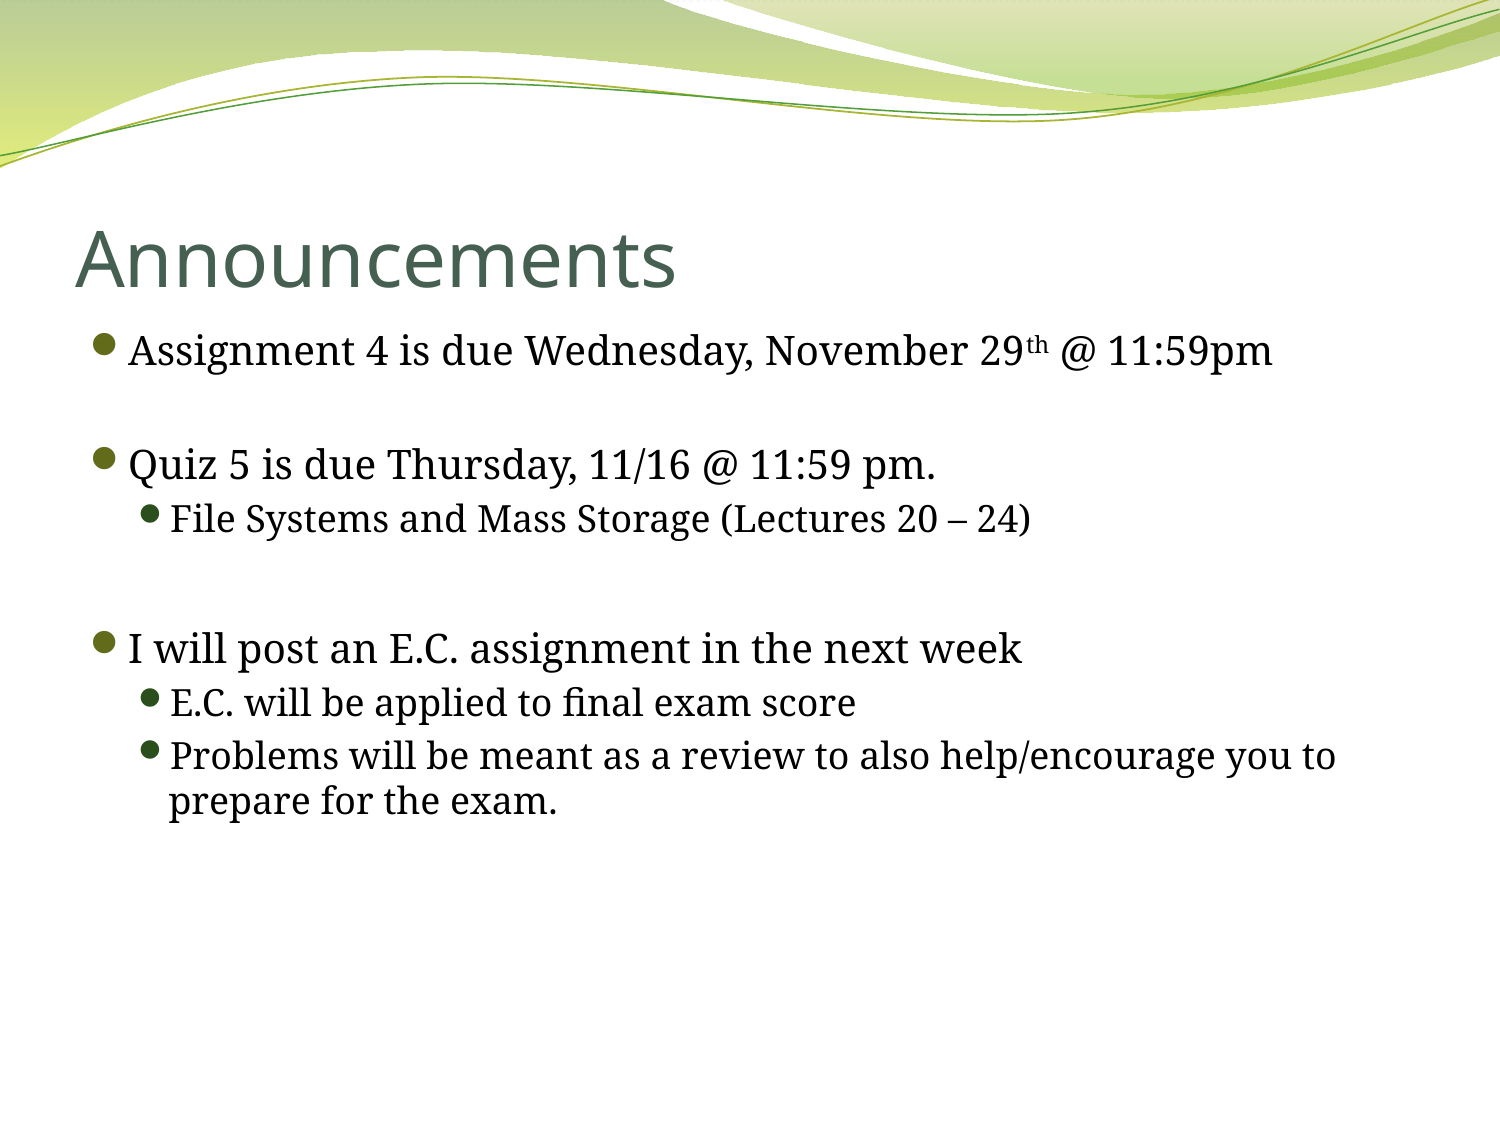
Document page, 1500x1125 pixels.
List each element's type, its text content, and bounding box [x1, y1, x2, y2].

list Assignment 4 is due Wednesday, November 29th @ 11:59pm Quiz 5 is due Thursday, 11/16 @ 11:59 pm. File Systems and Mass Storage (Lectures 20 – 24) I will post an E.C. assignment in the next week E.C. will be applied to final exam score Problems will be meant as a review to also help/encourage you to prepare for the exam. [75, 317, 1425, 1038]
title Announcements [75, 115, 1425, 303]
